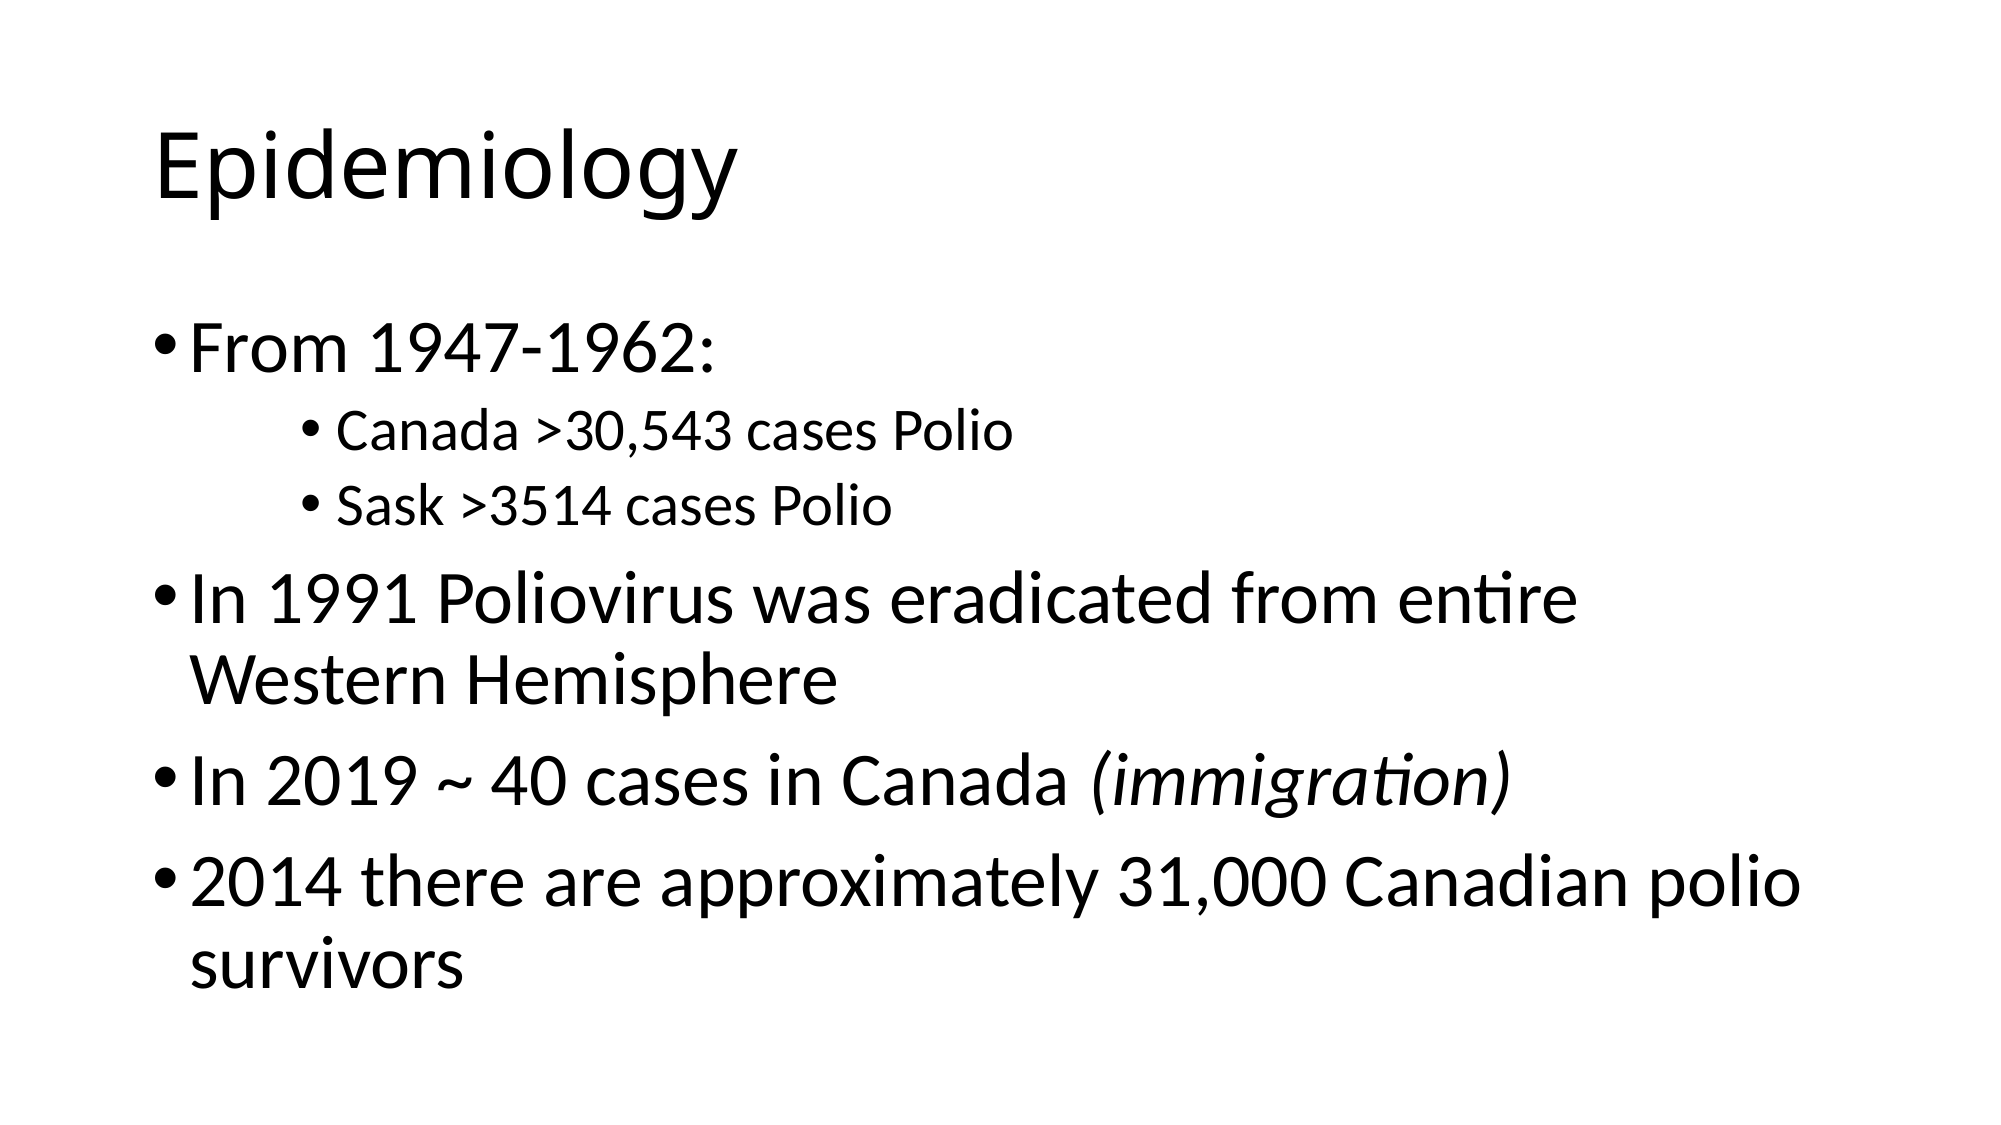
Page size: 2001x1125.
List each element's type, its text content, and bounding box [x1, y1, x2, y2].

title Epidemiology [137, 59, 1863, 278]
list From 1947-1962: Canada >30,543 cases Polio Sask >3514 cases Polio In 1991 Poliovirus was eradicated from entire Western Hemisphere In 2019 ~ 40 cases in Canada (immigration) 2014 there are approximately 31,000 Canadian polio survivors [137, 299, 1863, 1014]
